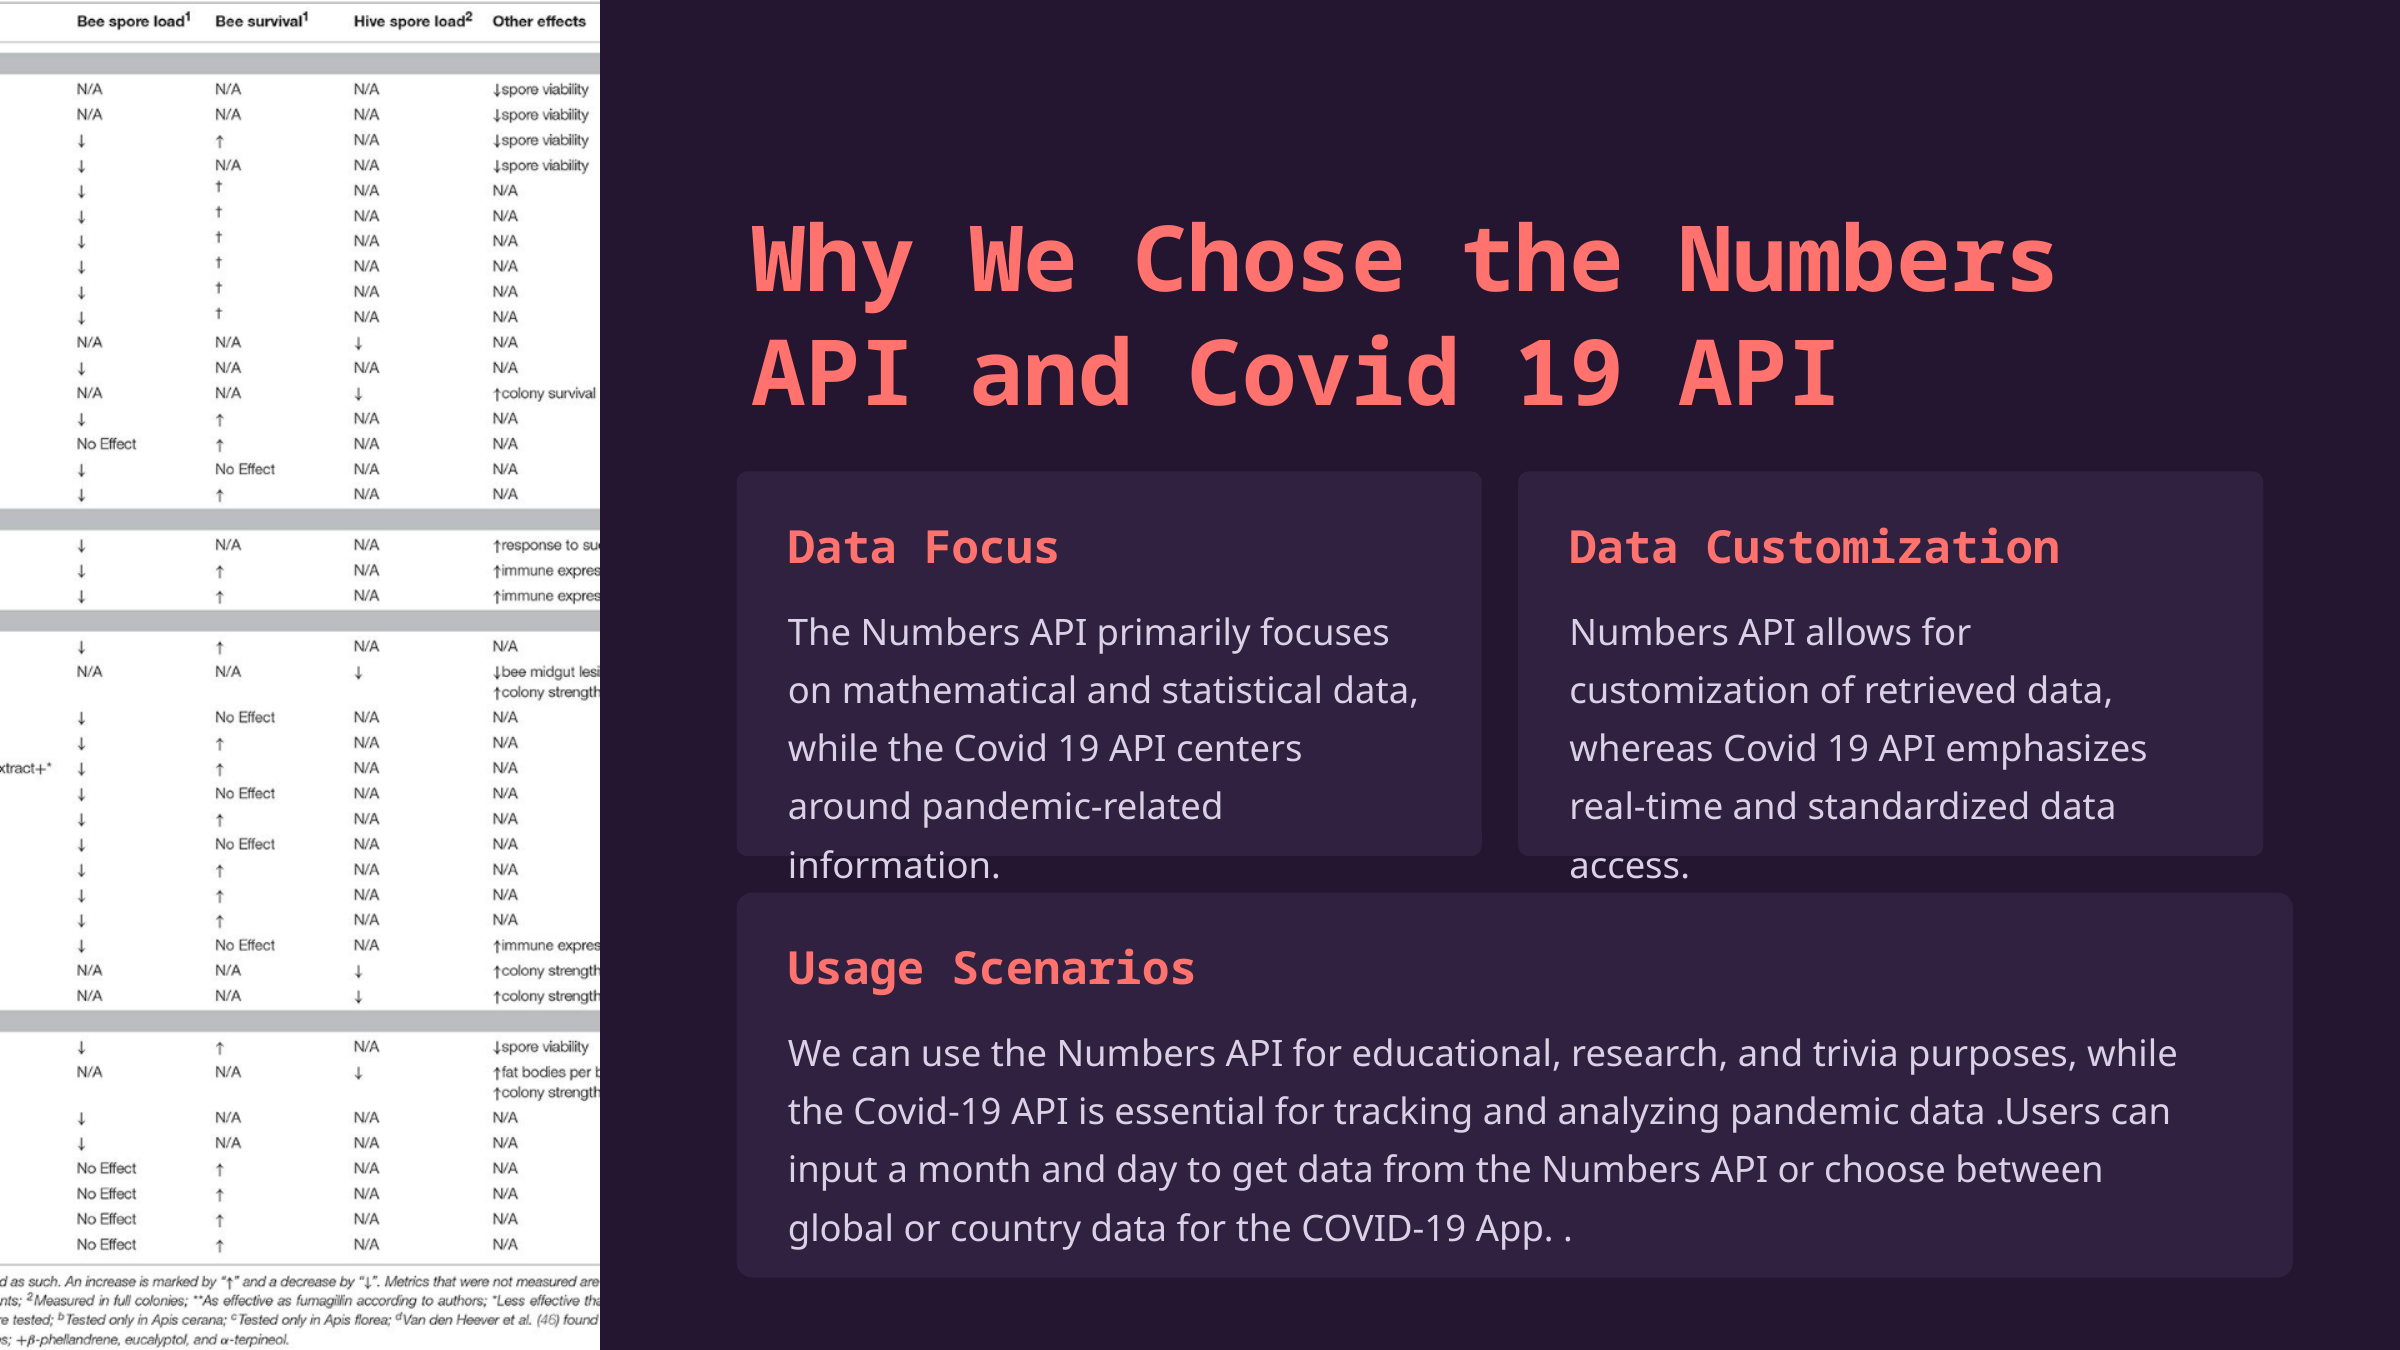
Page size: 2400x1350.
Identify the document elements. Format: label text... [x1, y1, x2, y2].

text_box Data Focus [773, 507, 1138, 565]
text_box Why We Chose the Numbers API and Covid 19 API [736, 188, 2264, 417]
text_box Data Customization [1554, 507, 1960, 565]
text_box Numbers API allows for customization of retrieved data, whereas Covid 19 API emphasizes real-time and standardized data access. [1554, 586, 2227, 820]
text_box The Numbers API primarily focuses on mathematical and statistical data, while the Covid 19 API centers around pandemic-related information. [773, 586, 1446, 820]
picture [0, 0, 600, 1350]
text_box [1518, 471, 2264, 857]
text_box We can use the Numbers API for educational, research, and trivia purposes, while the Covid-19 API is essential for tracking and analyzing pandemic data .Users can input a month and day to get data from the Numbers API or choose between global or country data for the COVID-19 App. . [773, 1007, 2227, 1125]
text_box [736, 892, 2294, 1278]
text_box [736, 471, 1482, 857]
text_box Usage Scenarios [773, 929, 1138, 986]
text_box [600, 0, 2400, 1350]
